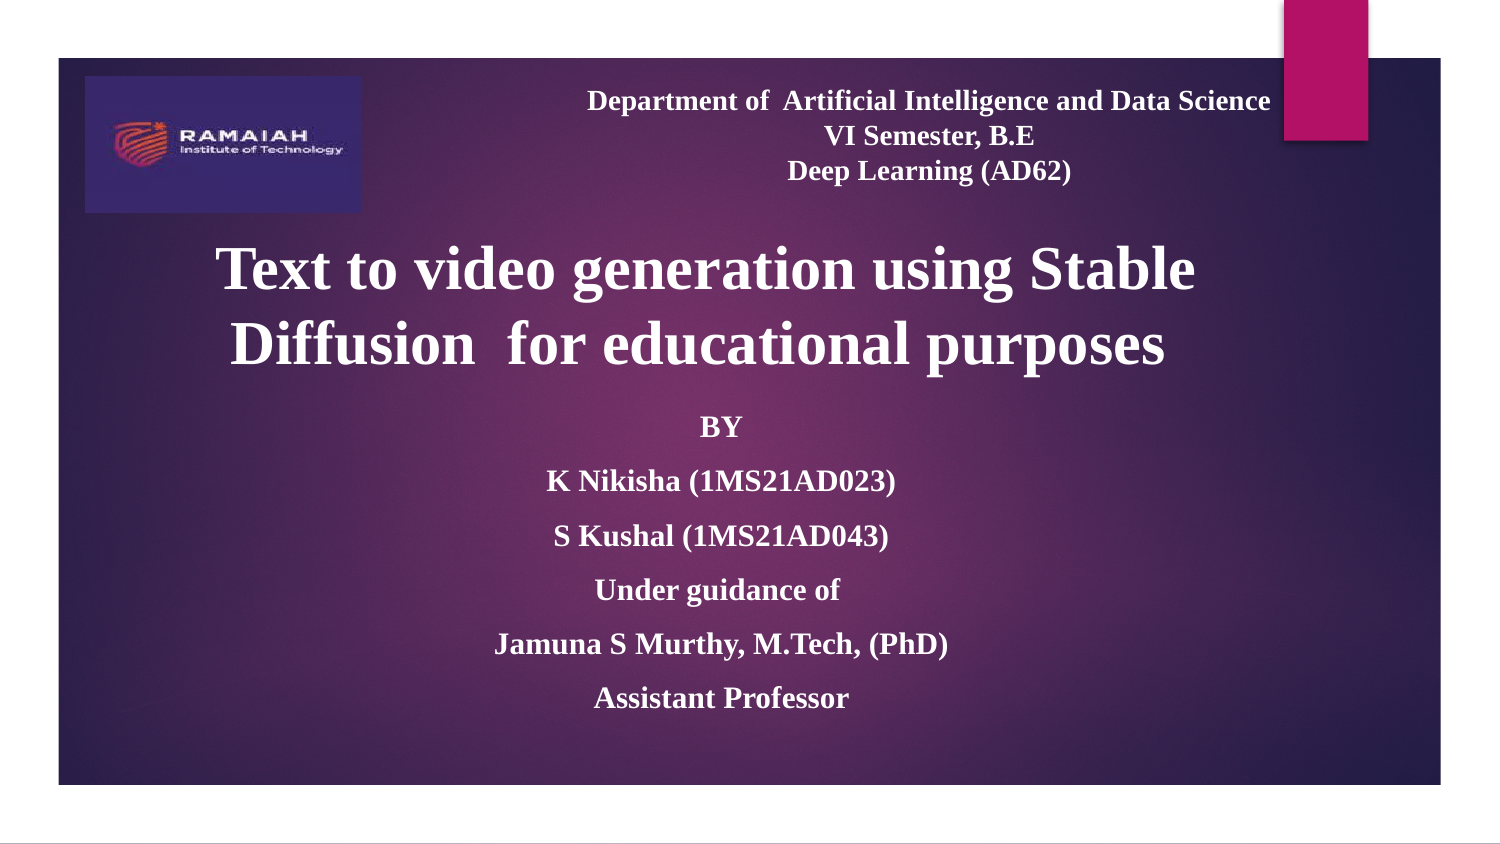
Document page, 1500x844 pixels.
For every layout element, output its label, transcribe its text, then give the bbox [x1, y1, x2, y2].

text_box Department of Artificial Intelligence and Data Science VI Semester, B.E Deep Learning (AD62) [532, 76, 1326, 193]
picture [59, 58, 1440, 785]
subtitle BY K Nikisha (1MS21AD023) S Kushal (1MS21AD043) Under guidance of Jamuna S Murthy, M.Tech, (PhD) Assistant Professor [178, 400, 1265, 507]
title Text to video generation using Stable Diffusion for educational purposes [196, 274, 1216, 383]
